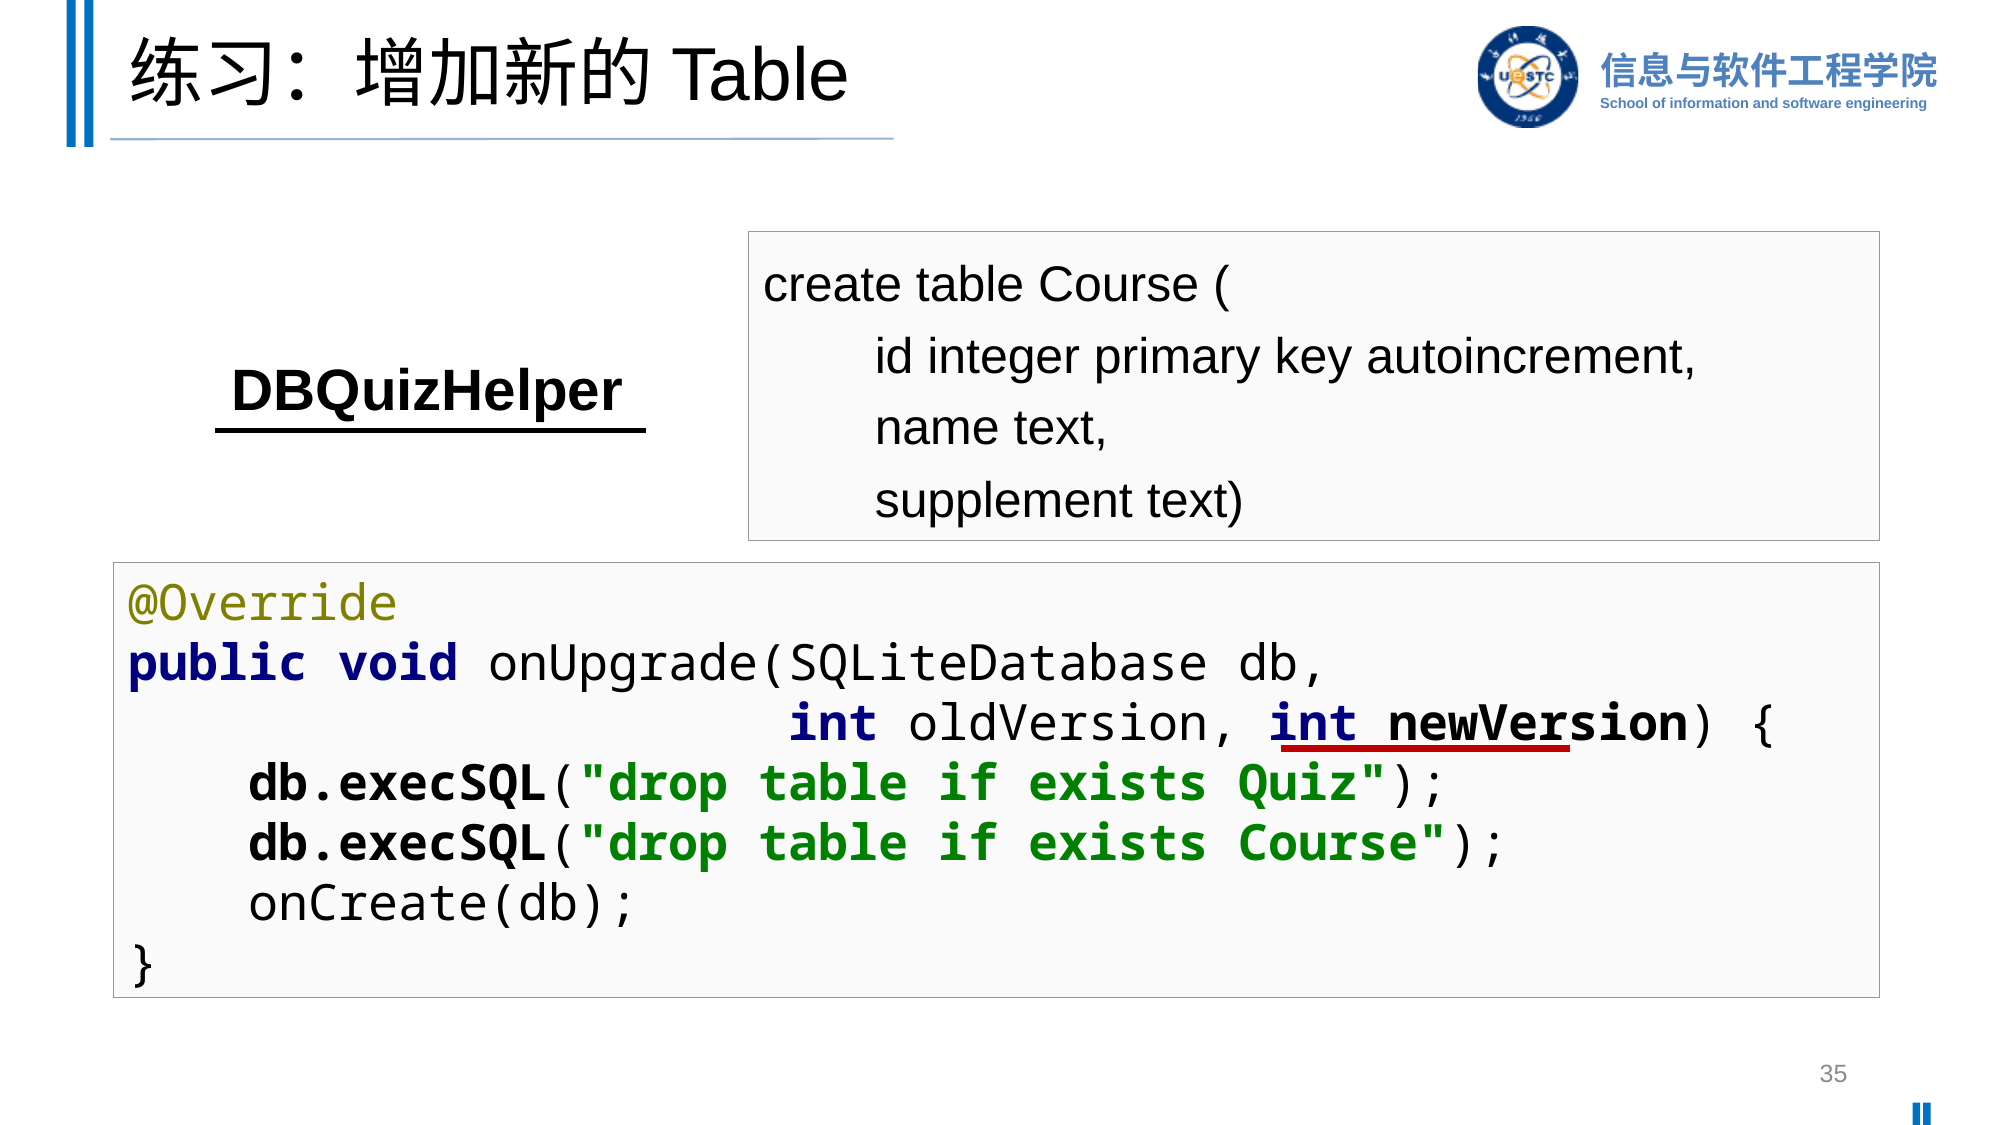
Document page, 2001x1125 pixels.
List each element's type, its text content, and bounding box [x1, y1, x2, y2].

title 练习：增加新的Table [113, 10, 1839, 143]
slide_number 35 [1412, 1042, 1863, 1103]
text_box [214, 323, 649, 449]
text_box @Override public void onUpgrade(SQLiteDatabase db, int oldVersion, int newVersion) { db.execSQL("drop table if exists Quiz"); db.execSQL("drop table if exists Course"); onCreate(db); } [113, 562, 1880, 998]
list create table Course ( id integer primary key autoincrement, name text, supplement text) [748, 231, 1880, 541]
